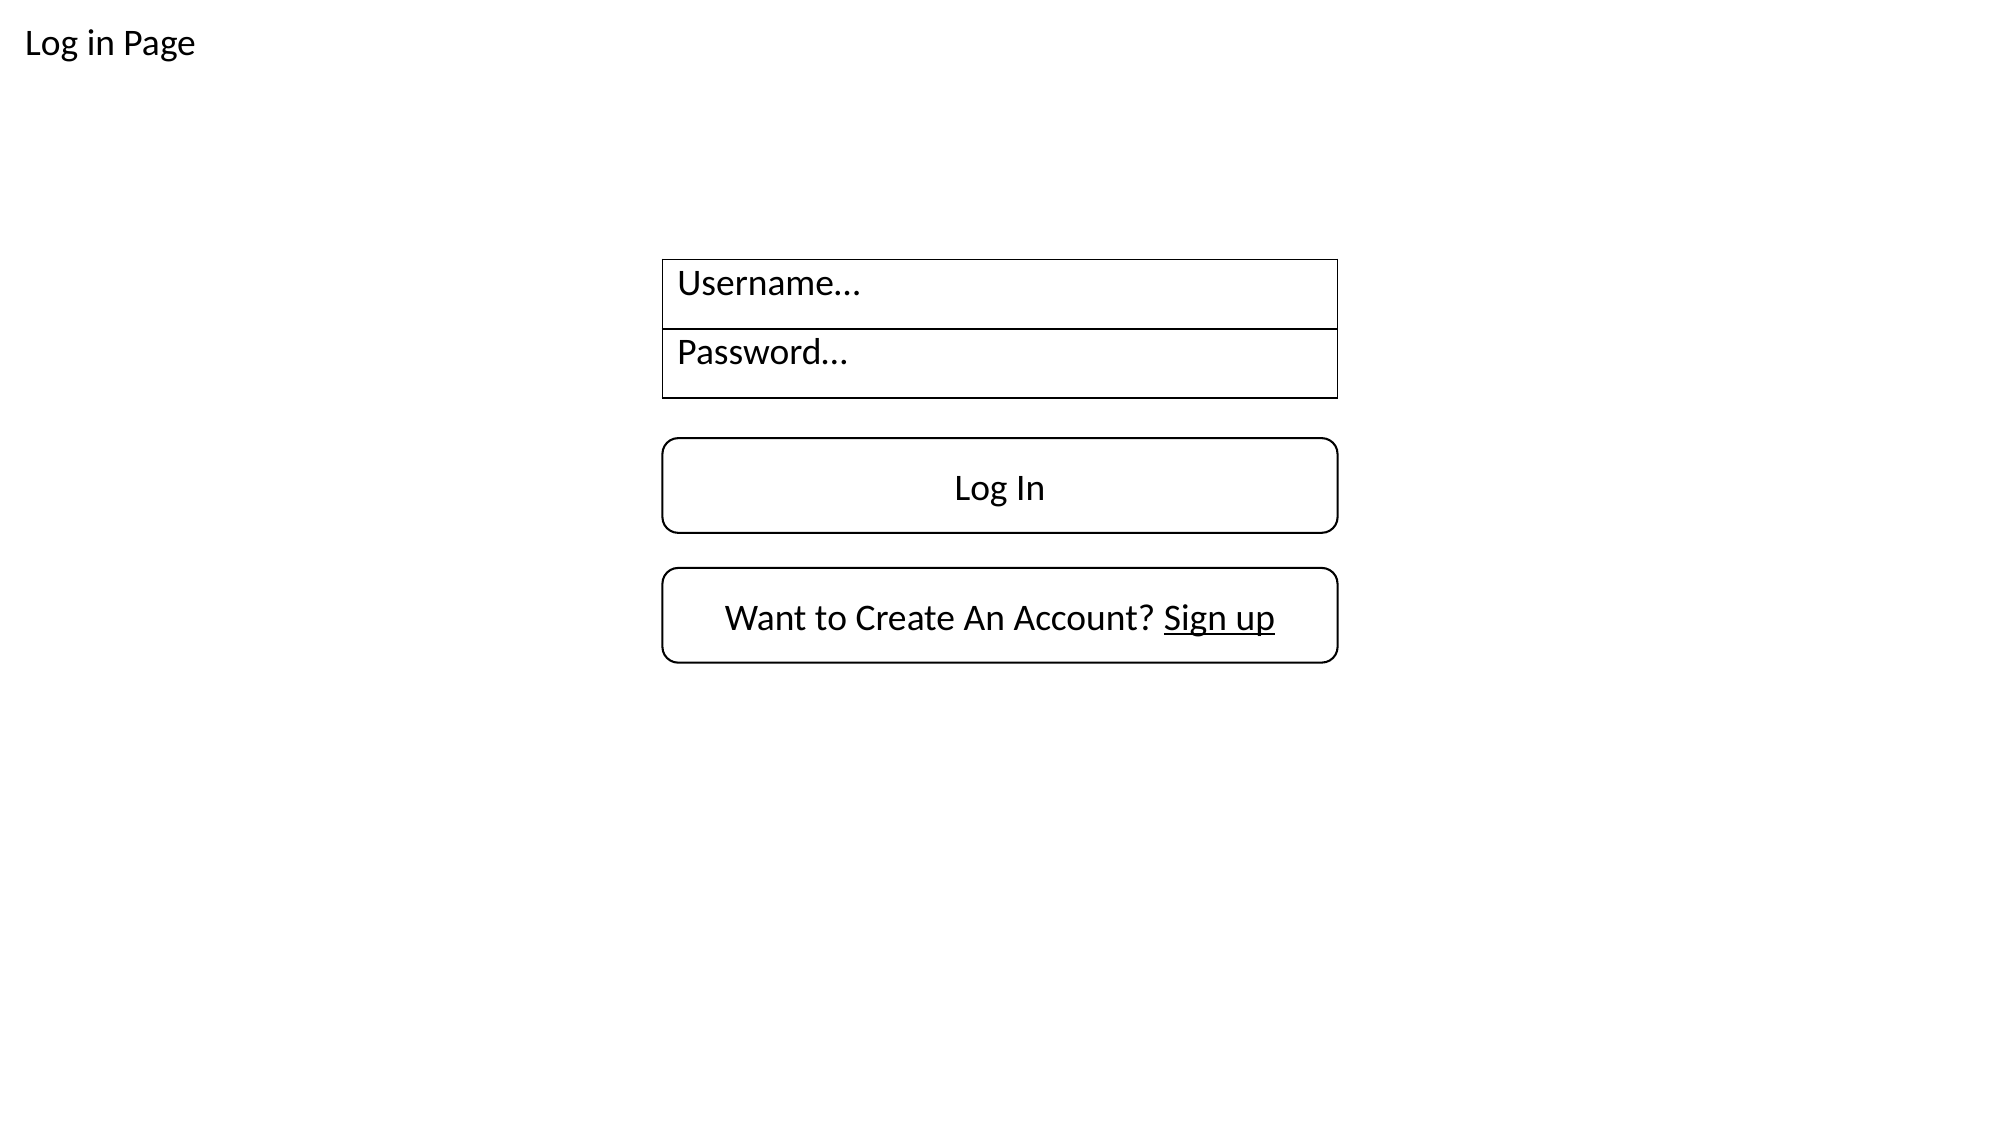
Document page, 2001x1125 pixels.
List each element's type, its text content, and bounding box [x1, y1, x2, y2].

text_box Log In [661, 437, 1339, 534]
text_box Want to Create An Account? Sign up [661, 566, 1339, 664]
table_cell Password… [663, 330, 1337, 397]
table_header Username… [663, 260, 1337, 328]
text_box Log in Page [10, 10, 266, 71]
